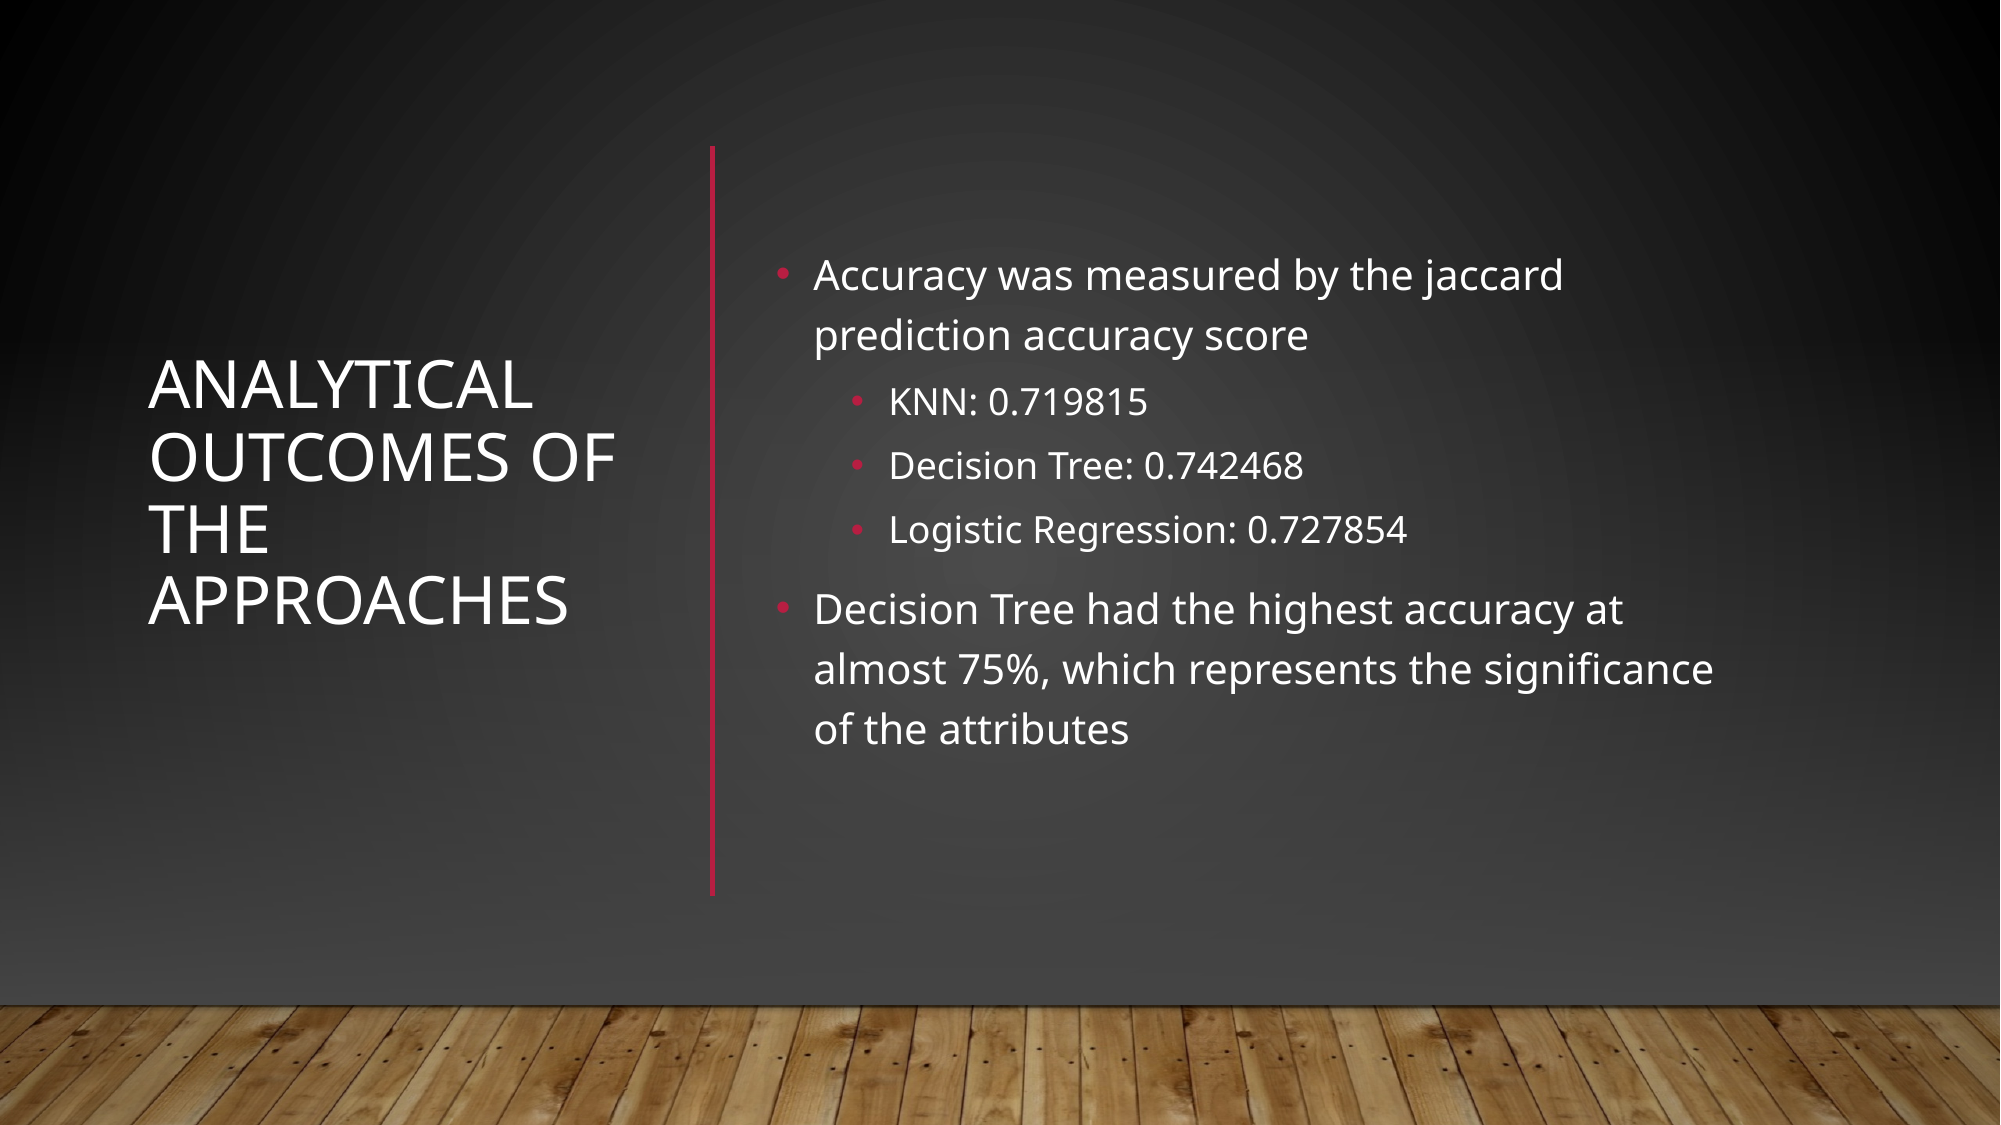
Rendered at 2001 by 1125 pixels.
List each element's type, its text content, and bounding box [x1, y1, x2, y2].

text_box [0, 0, 2000, 330]
list Accuracy was measured by the jaccard prediction accuracy score KNN: 0.719815 Decision Tree: 0.742468 Logistic Regression: 0.727854 Decision Tree had the highest accuracy at almost 75%, which represents the significance of the attributes [760, 131, 1762, 859]
picture [0, 1004, 2000, 1125]
text_box [0, 330, 2000, 1004]
title Analytical Outcomes of the approaches [133, 131, 665, 859]
